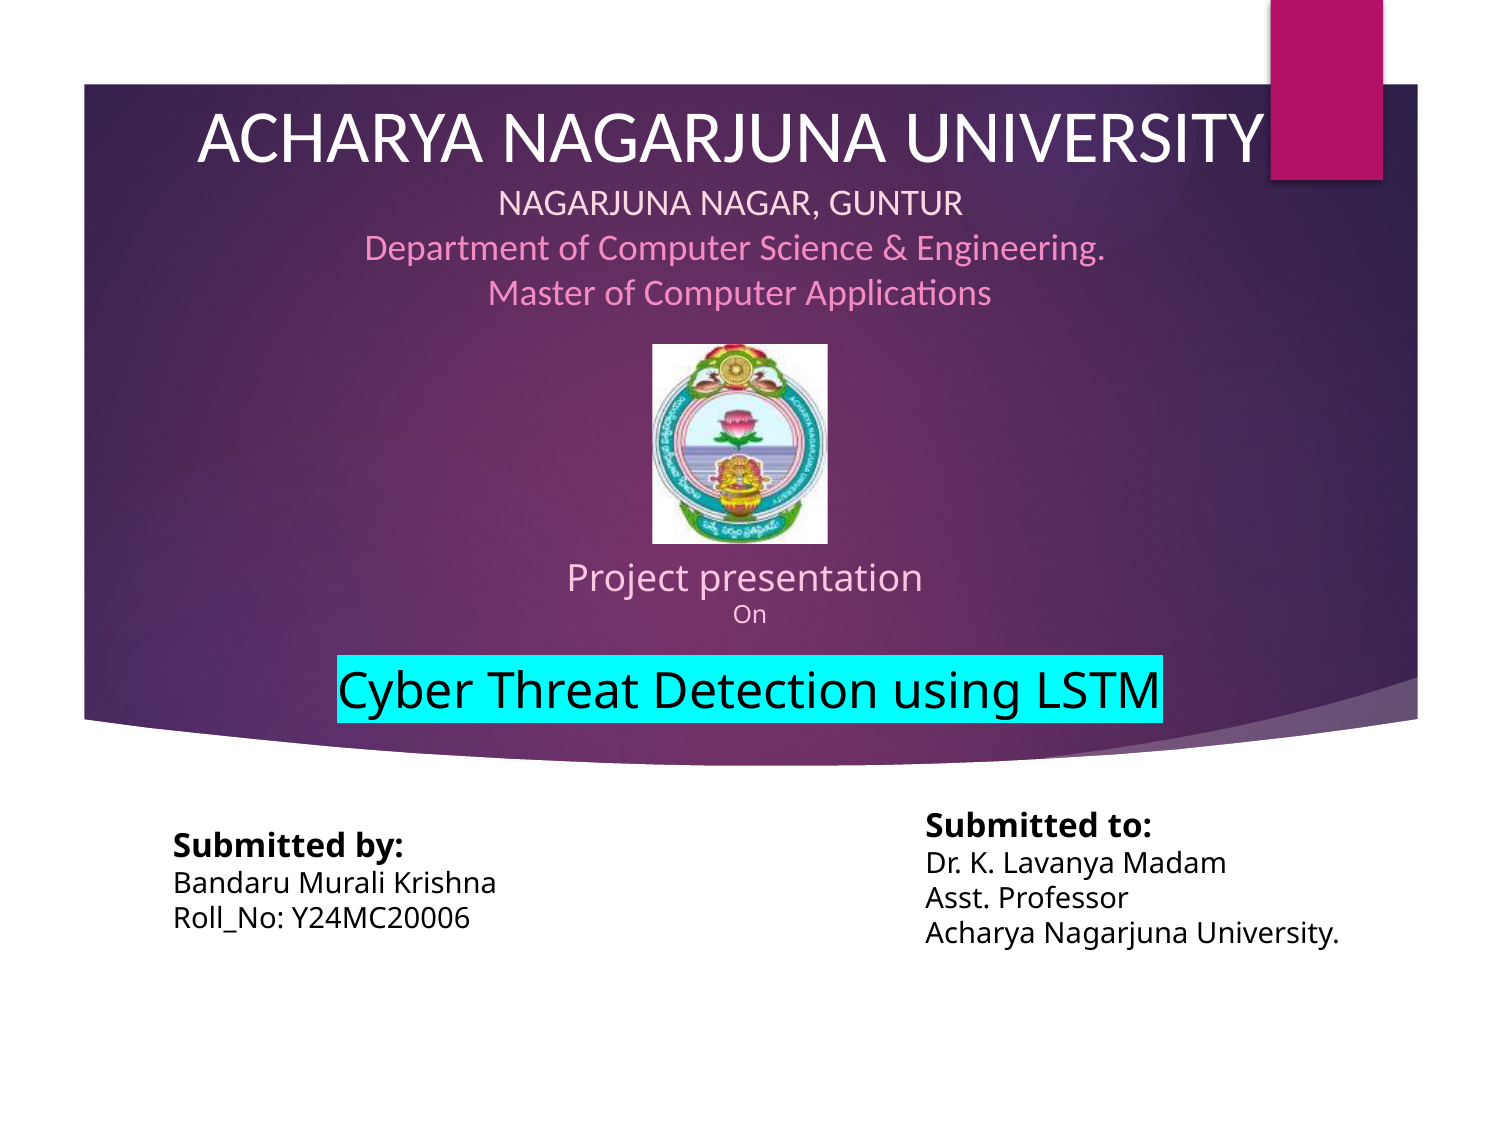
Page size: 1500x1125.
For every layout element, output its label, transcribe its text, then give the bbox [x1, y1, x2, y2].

text_box Submitted by: Bandaru Murali Krishna Roll_No: Y24MC20006 [158, 816, 575, 942]
text_box Submitted to: Dr. K. Lavanya Madam Asst. Professor Acharya Nagarjuna University. [910, 796, 1419, 957]
picture [651, 344, 828, 544]
text_box Project presentation On Cyber Threat Detection using LSTM [157, 546, 1343, 726]
text_box ACHARYA NAGARJUNA UNIVERSITY NAGARJUNA NAGAR, GUNTUR. Department of Computer Science & Engineering. Master of Computer Applications [119, 80, 1361, 321]
